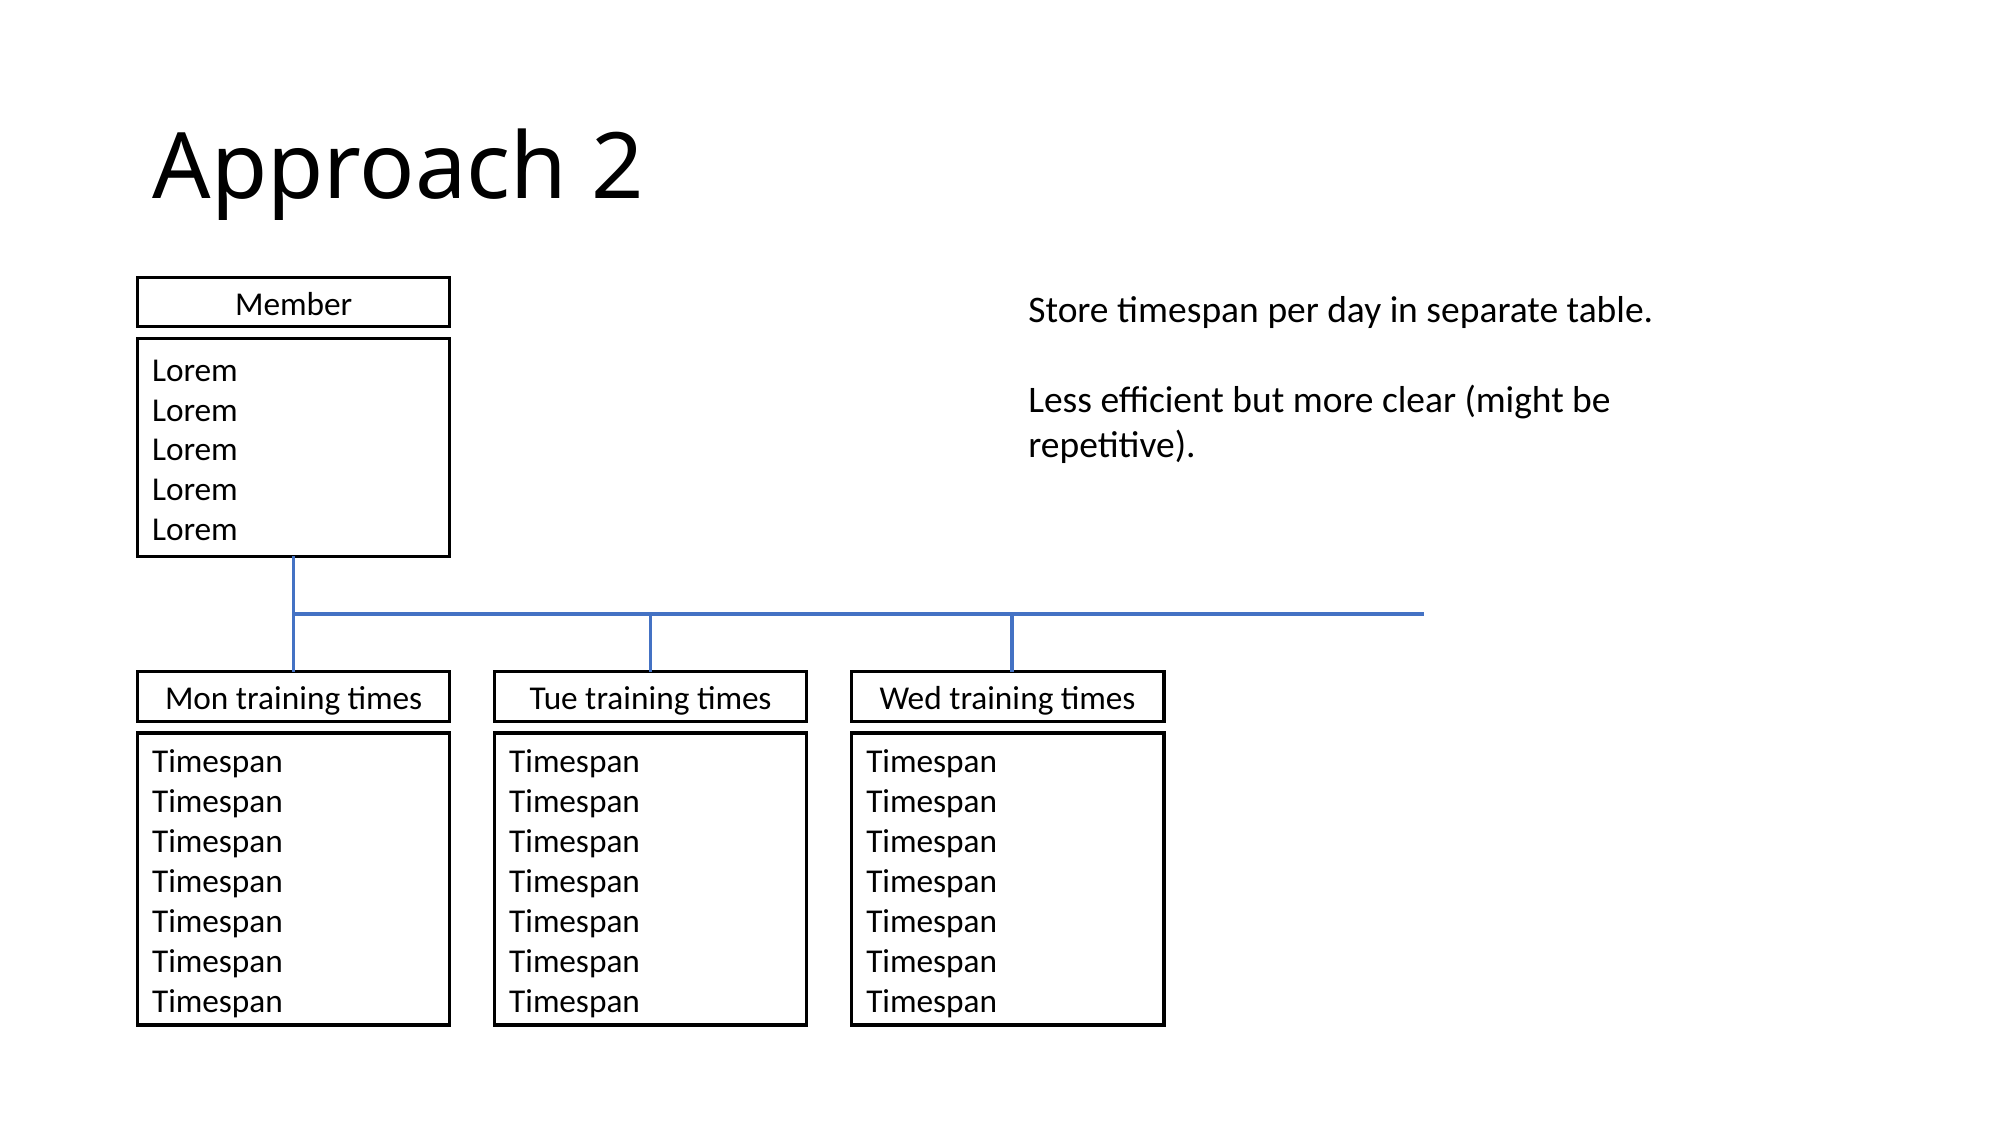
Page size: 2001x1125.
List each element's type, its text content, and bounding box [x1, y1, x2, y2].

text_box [137, 671, 450, 1025]
text_box Store timespan per day in separate table. Less efficient but more clear (might be repetitive). [1013, 277, 1782, 473]
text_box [137, 277, 450, 557]
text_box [851, 671, 1165, 1025]
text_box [494, 671, 807, 1025]
title Approach 2 [137, 59, 1863, 278]
